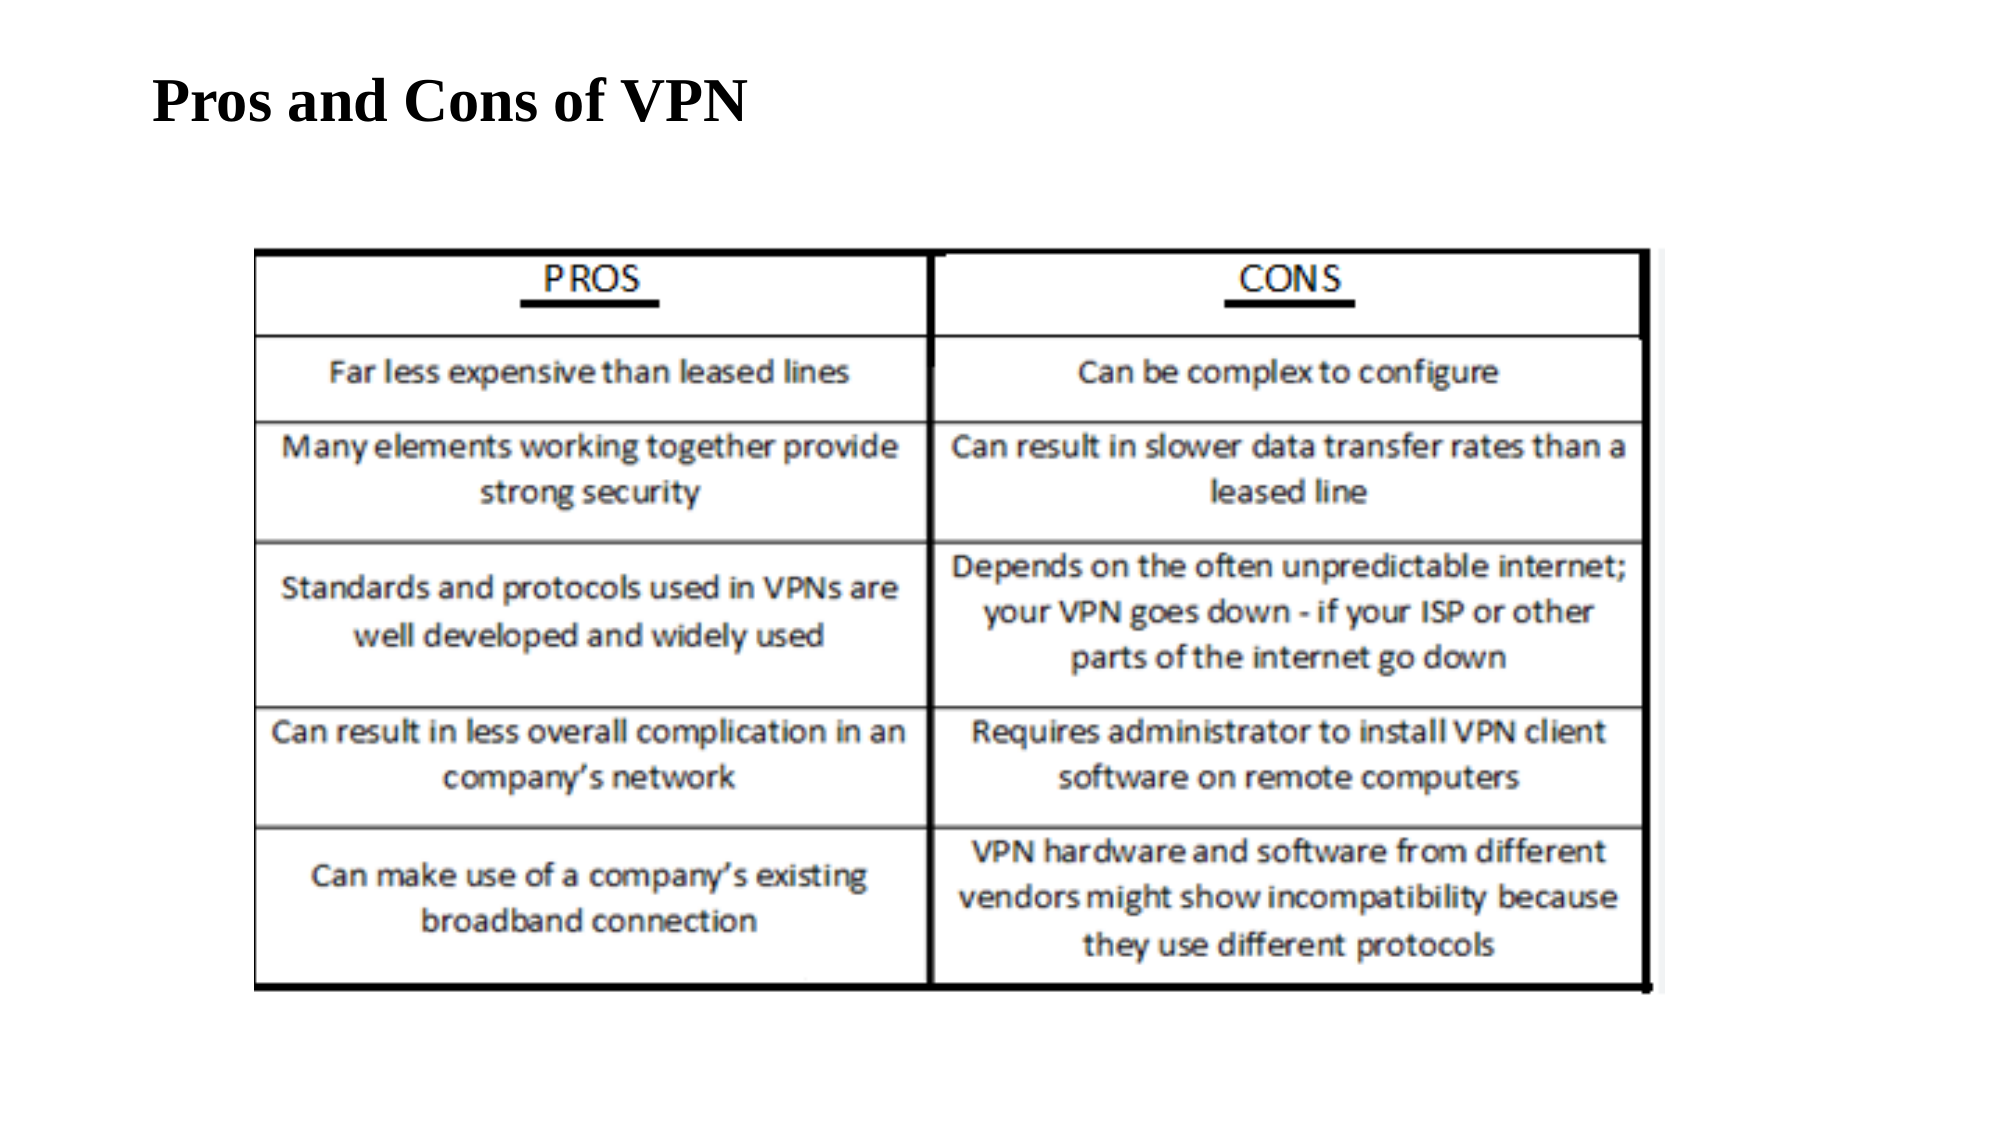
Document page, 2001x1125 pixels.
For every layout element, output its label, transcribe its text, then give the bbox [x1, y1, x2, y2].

title Pros and Cons of VPN [137, 59, 1863, 143]
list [253, 244, 1665, 1000]
